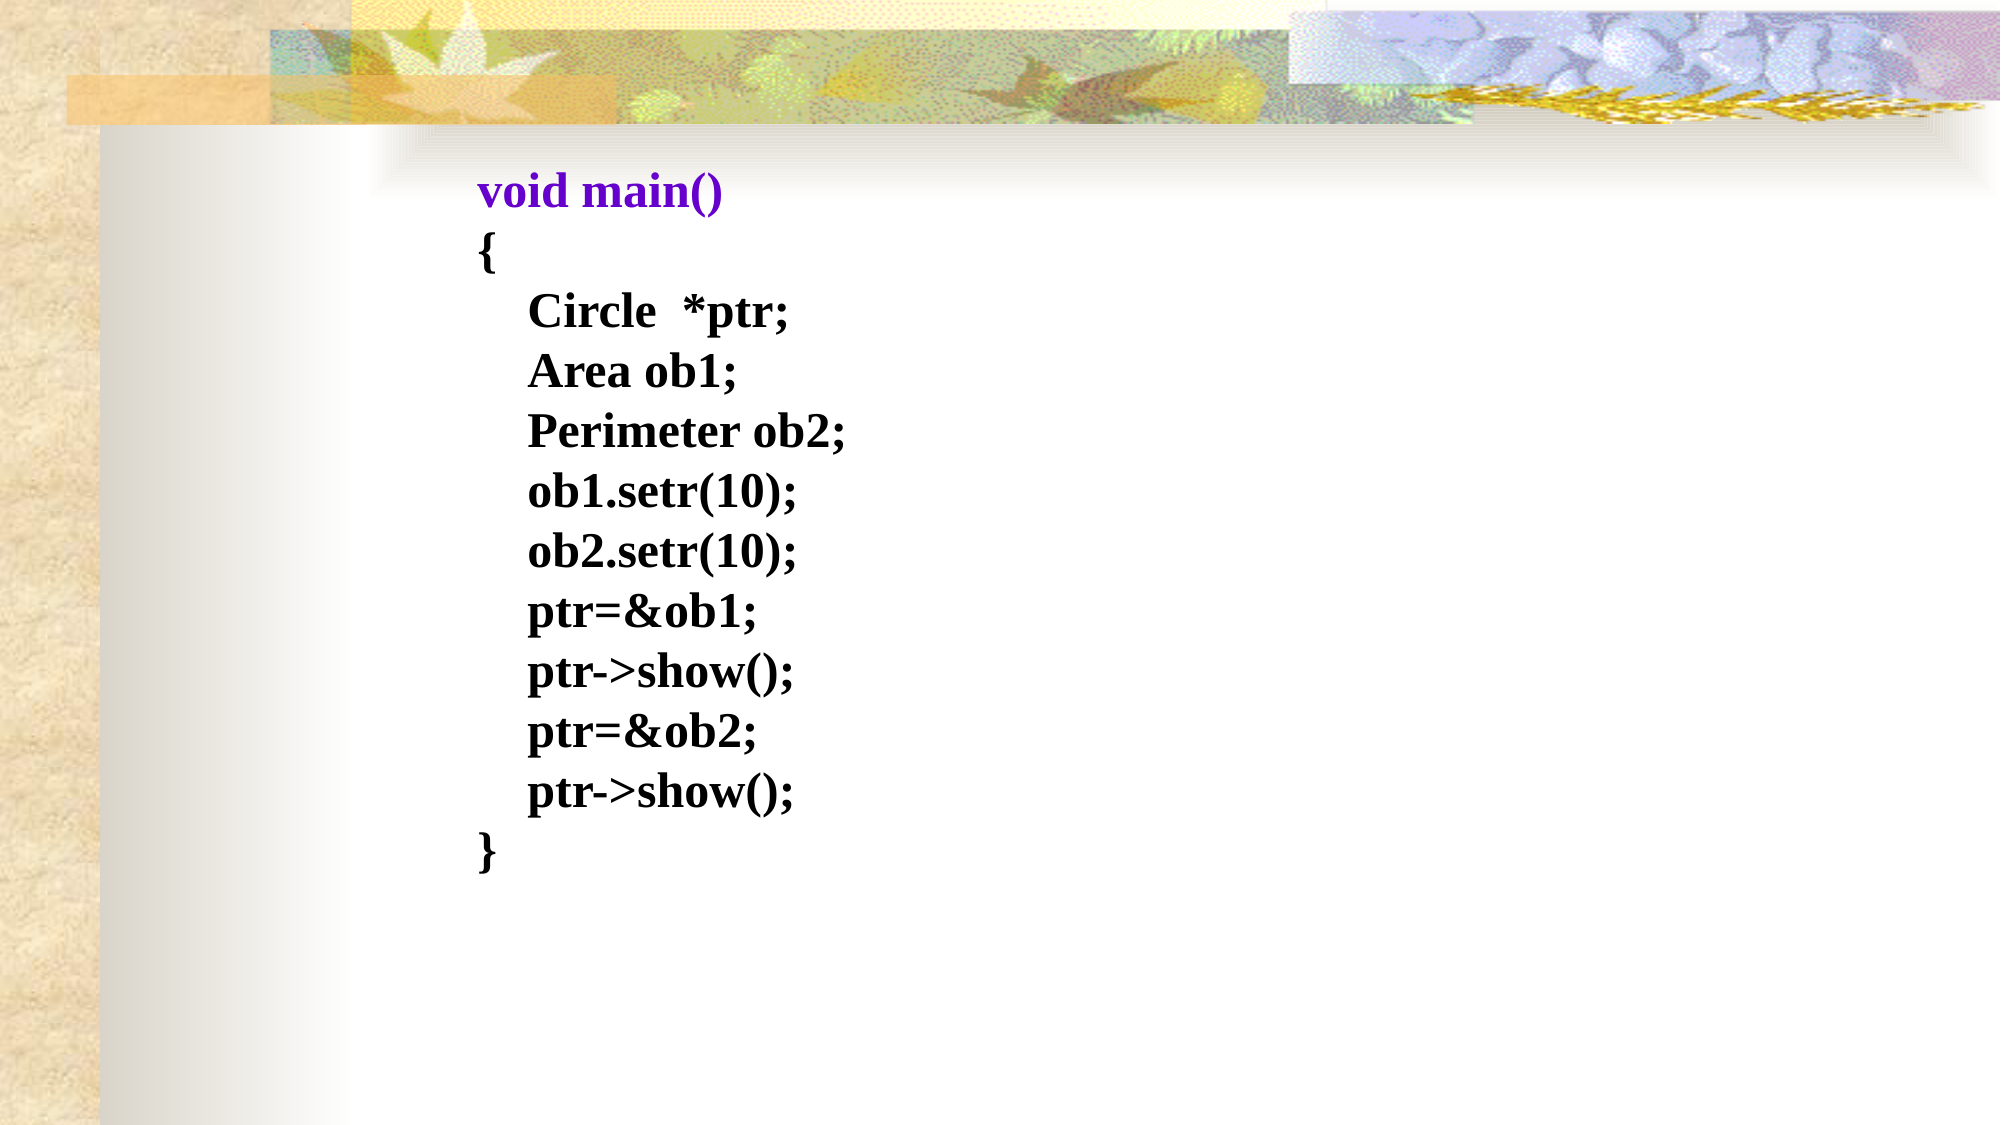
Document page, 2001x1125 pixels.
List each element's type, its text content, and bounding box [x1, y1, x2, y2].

picture [0, 0, 2000, 1125]
text_box void main() { Circle *ptr; Area ob1; Perimeter ob2; ob1.setr(10); ob2.setr(10); ptr=&ob1; ptr->show(); ptr=&ob2; ptr->show(); } [312, 149, 1638, 885]
